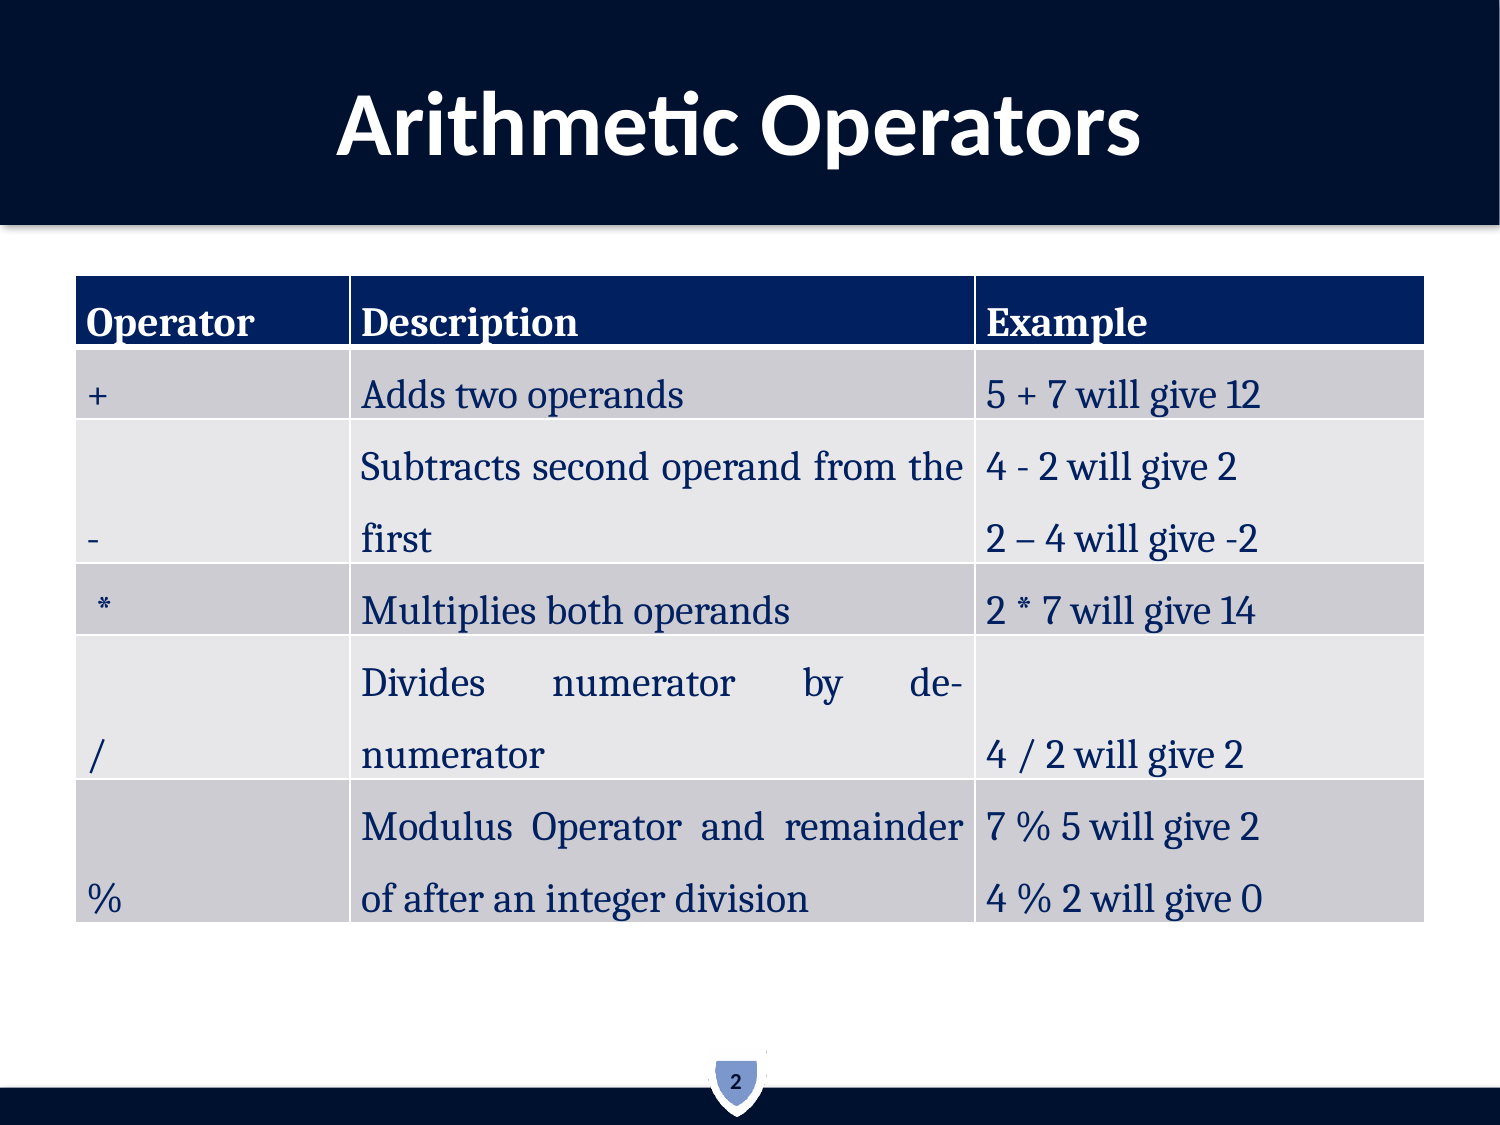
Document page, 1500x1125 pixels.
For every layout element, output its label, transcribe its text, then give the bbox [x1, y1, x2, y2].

table_cell 4 / 2 will give 2 [976, 636, 1424, 778]
picture [706, 1110, 767, 1117]
slide_number 2 [704, 1050, 768, 1110]
table_cell % [76, 780, 349, 922]
table_header Operator [76, 276, 349, 344]
table_cell 7 % 5 will give 2 4 % 2 will give 0 [976, 780, 1424, 922]
table_cell Adds two operands [351, 350, 974, 418]
table_cell Multiplies both operands [351, 564, 974, 634]
table_header Example [976, 276, 1424, 344]
table_cell Subtracts second operand from the first [351, 420, 974, 562]
table_cell Modulus Operator and remainder of after an integer division [351, 780, 974, 922]
table_cell 2 * 7 will give 14 [976, 564, 1424, 634]
table_cell / [76, 636, 349, 778]
table_cell + [76, 350, 349, 418]
table_cell * [76, 564, 349, 634]
table_cell 5 + 7 will give 12 [976, 350, 1424, 418]
title Arithmetic Operators [75, 24, 1425, 213]
table_cell Divides numerator by de-numerator [351, 636, 974, 778]
table_cell 4 - 2 will give 2 2 – 4 will give -2 [976, 420, 1424, 562]
table_header Description [351, 276, 974, 344]
table_cell - [76, 420, 349, 562]
